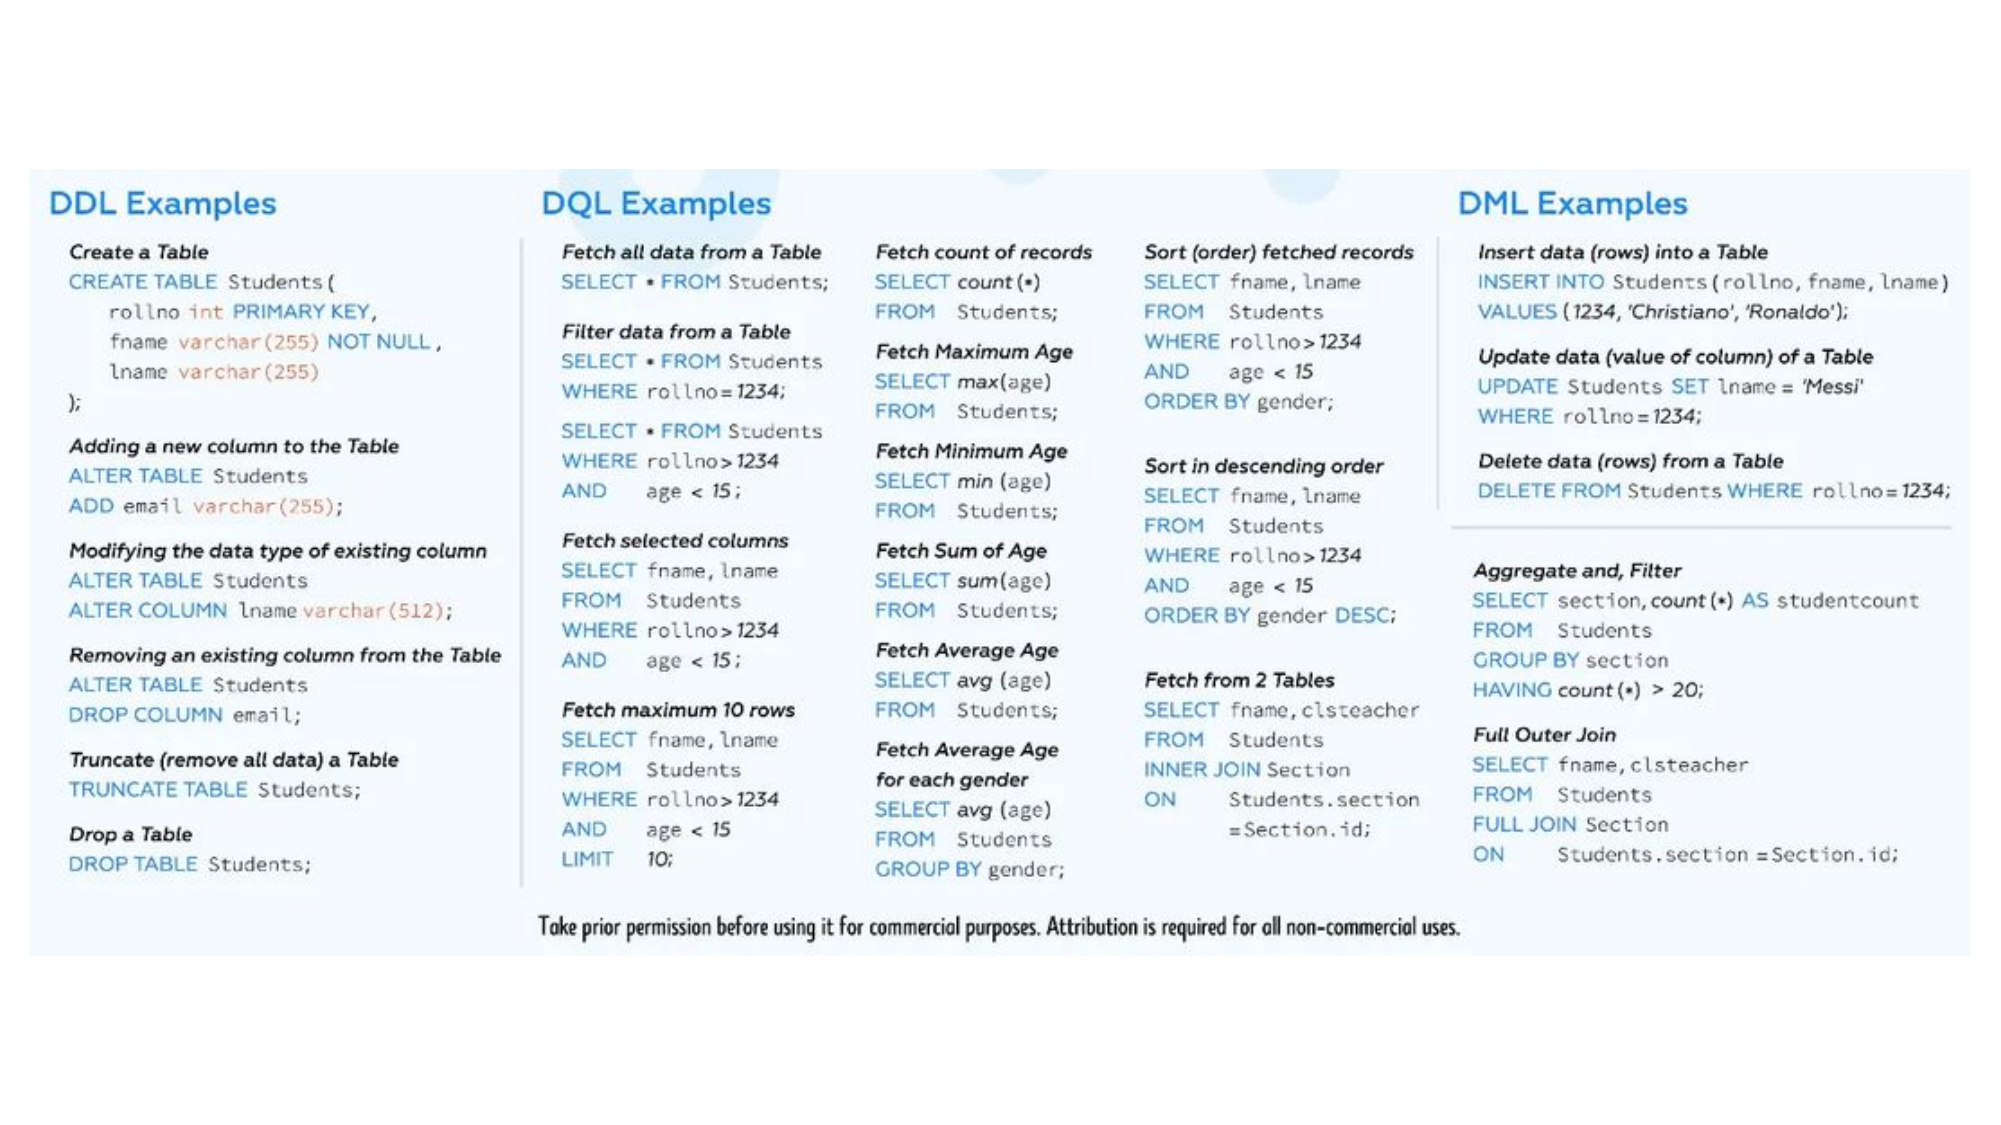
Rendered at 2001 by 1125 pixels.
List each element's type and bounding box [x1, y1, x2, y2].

picture [29, 169, 1971, 956]
